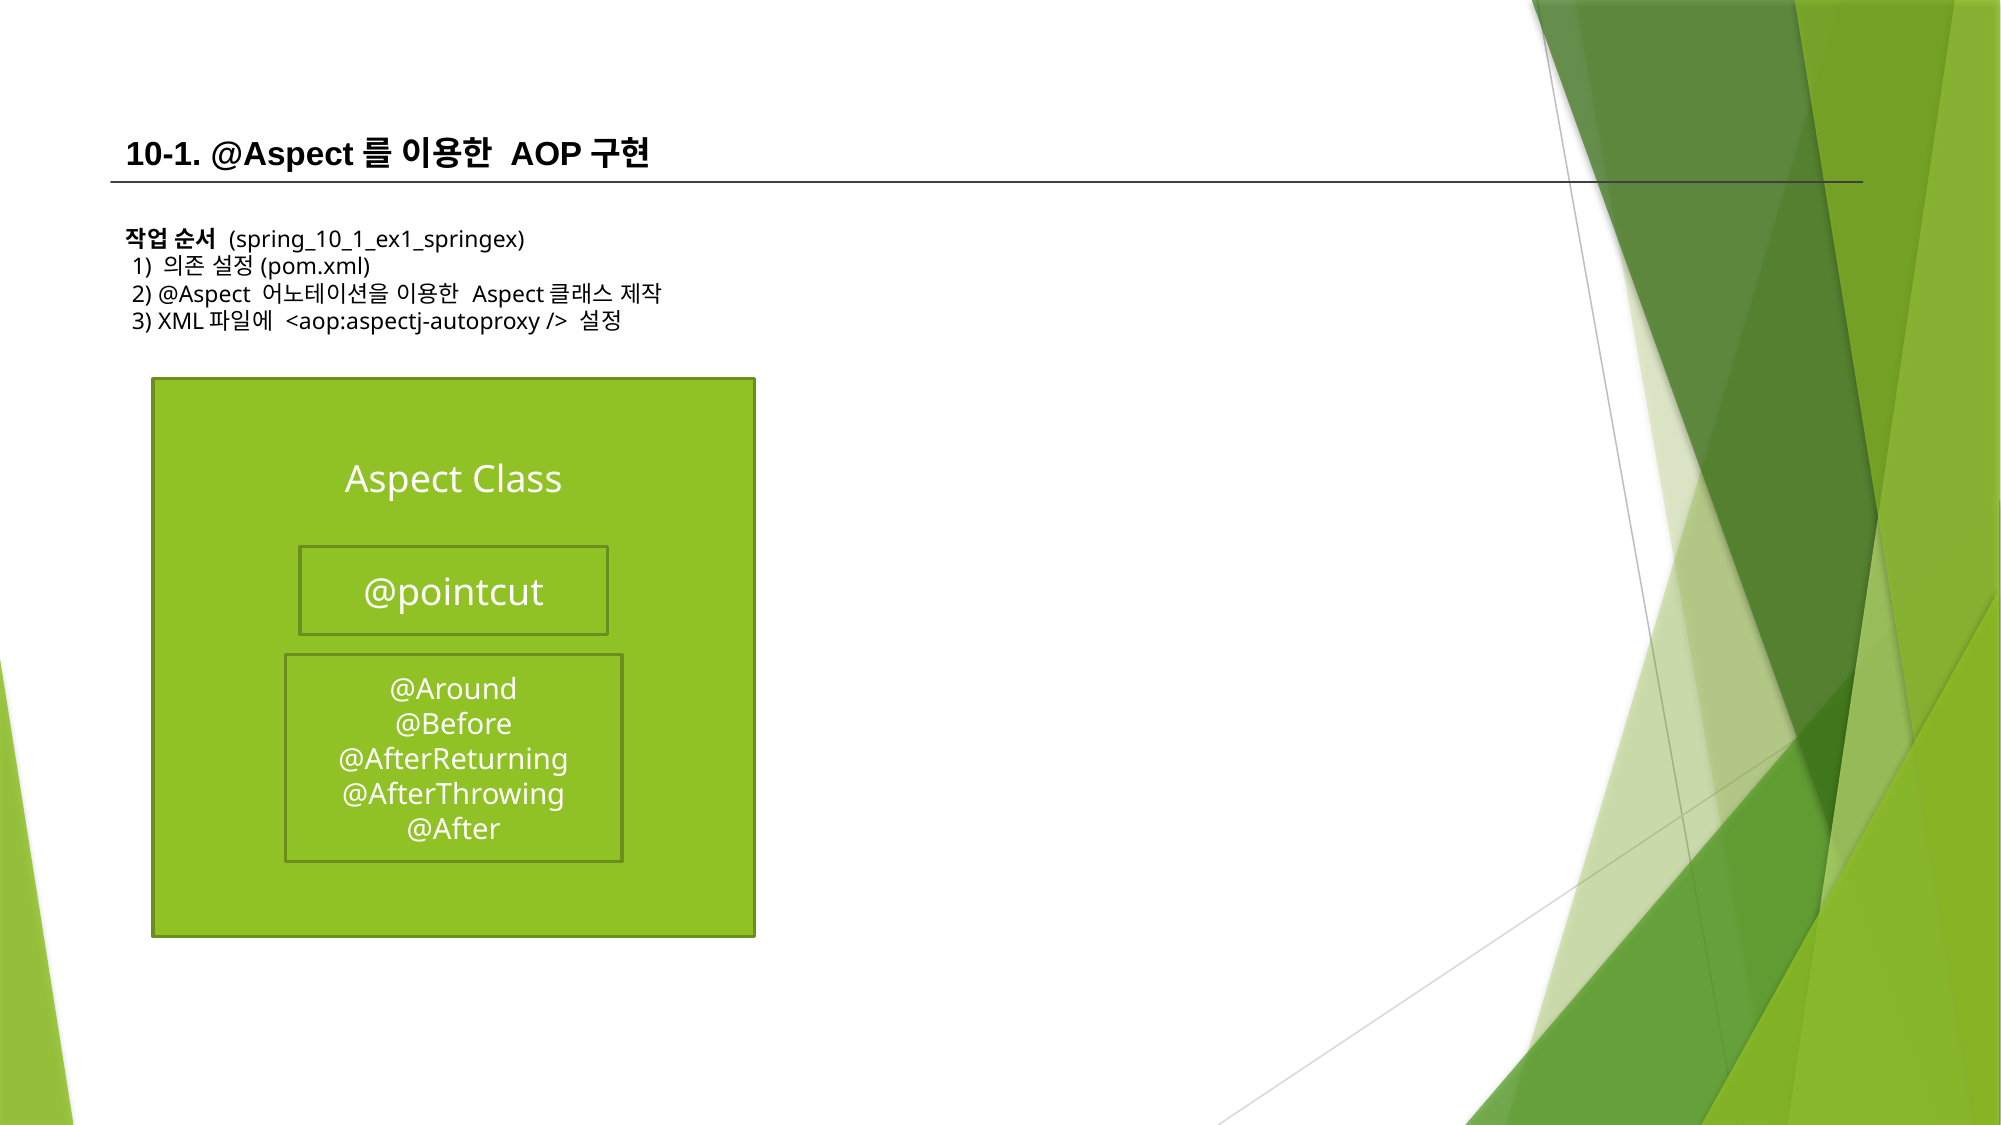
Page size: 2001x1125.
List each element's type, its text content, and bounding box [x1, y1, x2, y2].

text_box @Around @Before @AfterReturning @AfterThrowing @After [284, 653, 624, 863]
text_box @pointcut [298, 545, 609, 636]
text_box Aspect Class [151, 377, 756, 938]
text_box 작업 순서 (spring_10_1_ex1_springex) 1) 의존 설정(pom.xml) 2) @Aspect 어노테이션을 이용한 Aspect클래스 제작 3) XML파일에 <aop:aspectj-autoproxy /> 설정 [111, 216, 1863, 342]
text_box 10-1. @Aspect를 이용한 AOP구현 [111, 124, 1863, 180]
